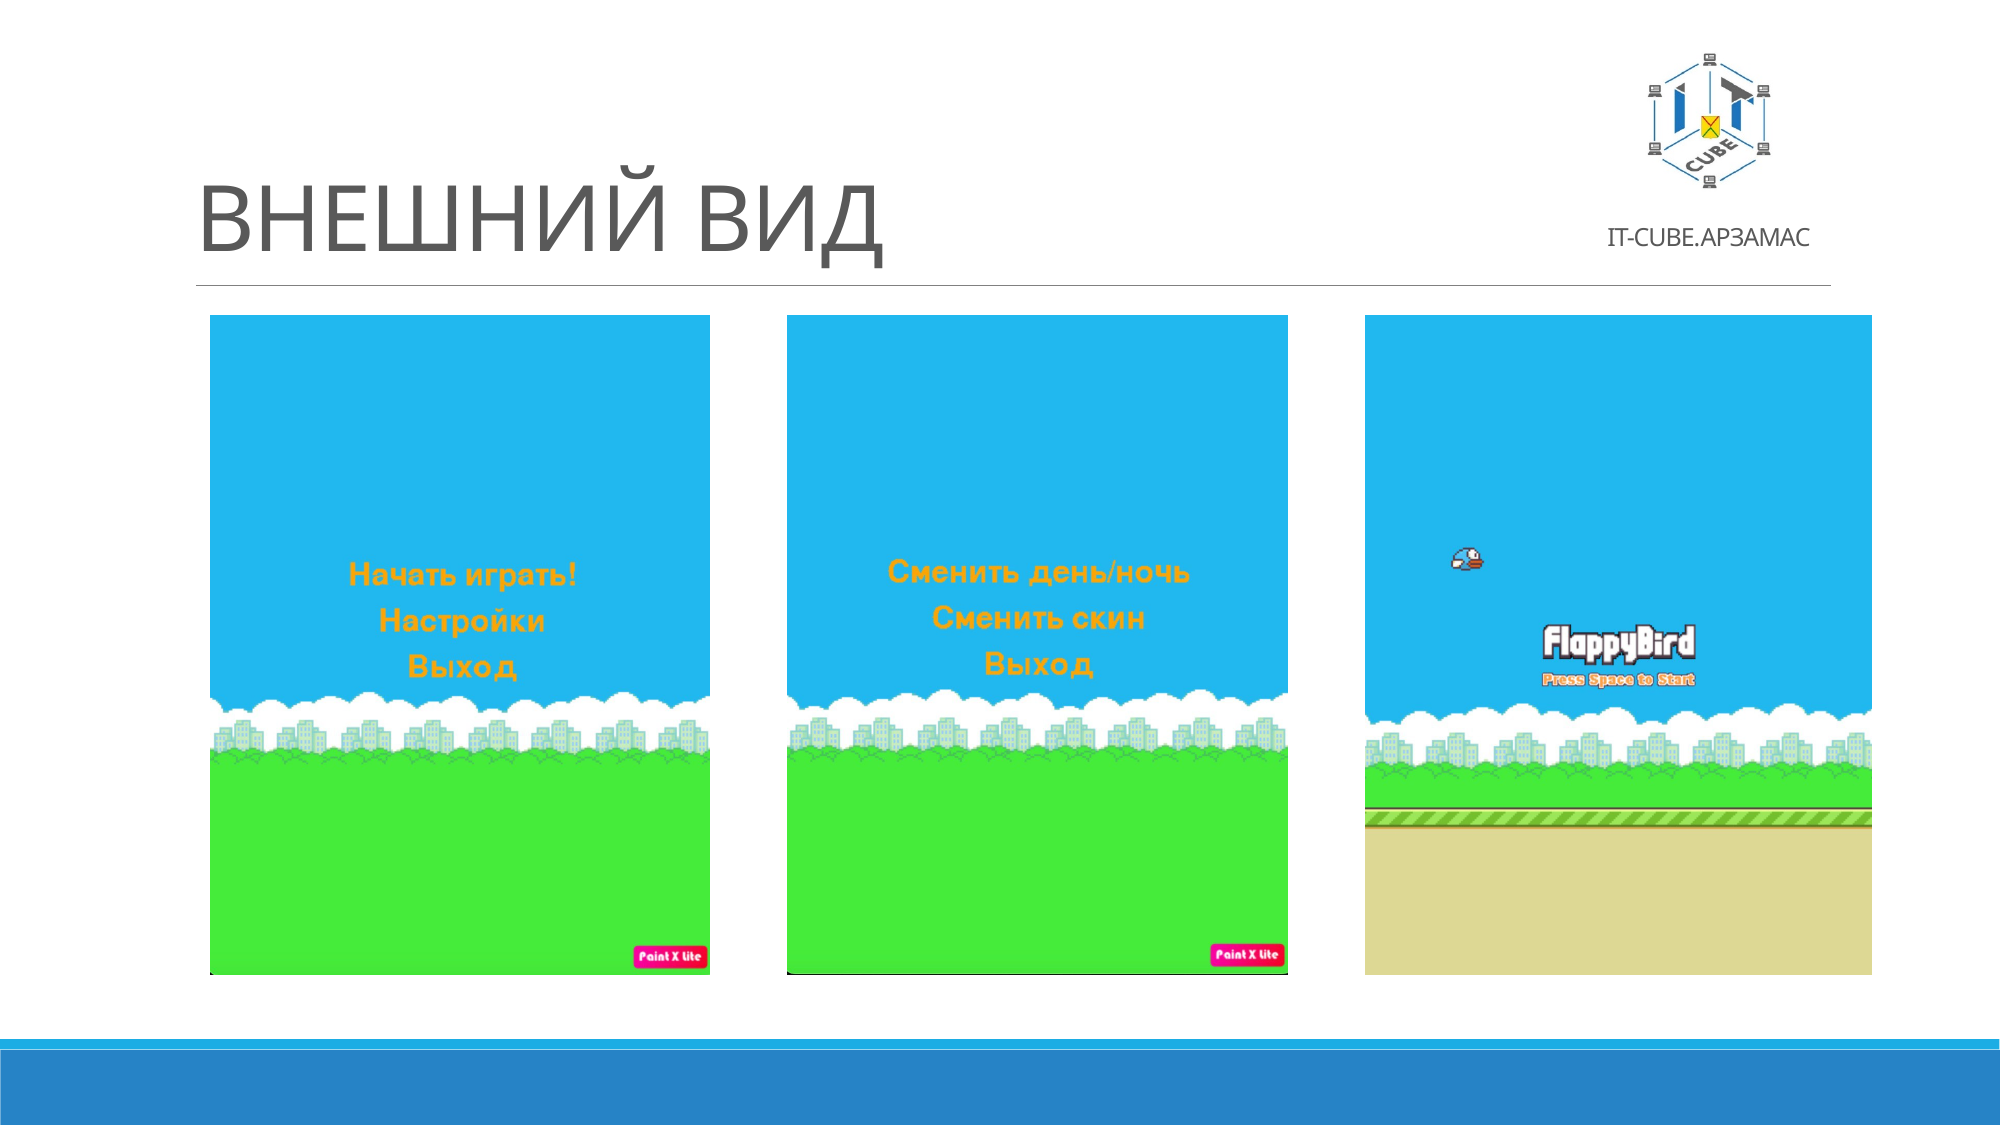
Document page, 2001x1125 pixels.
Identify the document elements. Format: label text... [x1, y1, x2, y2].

picture [1365, 314, 1873, 976]
text_box IT-CUBE.АРЗАМАС [1585, 209, 1833, 260]
picture [786, 314, 1289, 976]
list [209, 314, 710, 976]
picture [1629, 41, 1789, 200]
title ВНЕШНИЙ ВИД [180, 104, 1830, 278]
